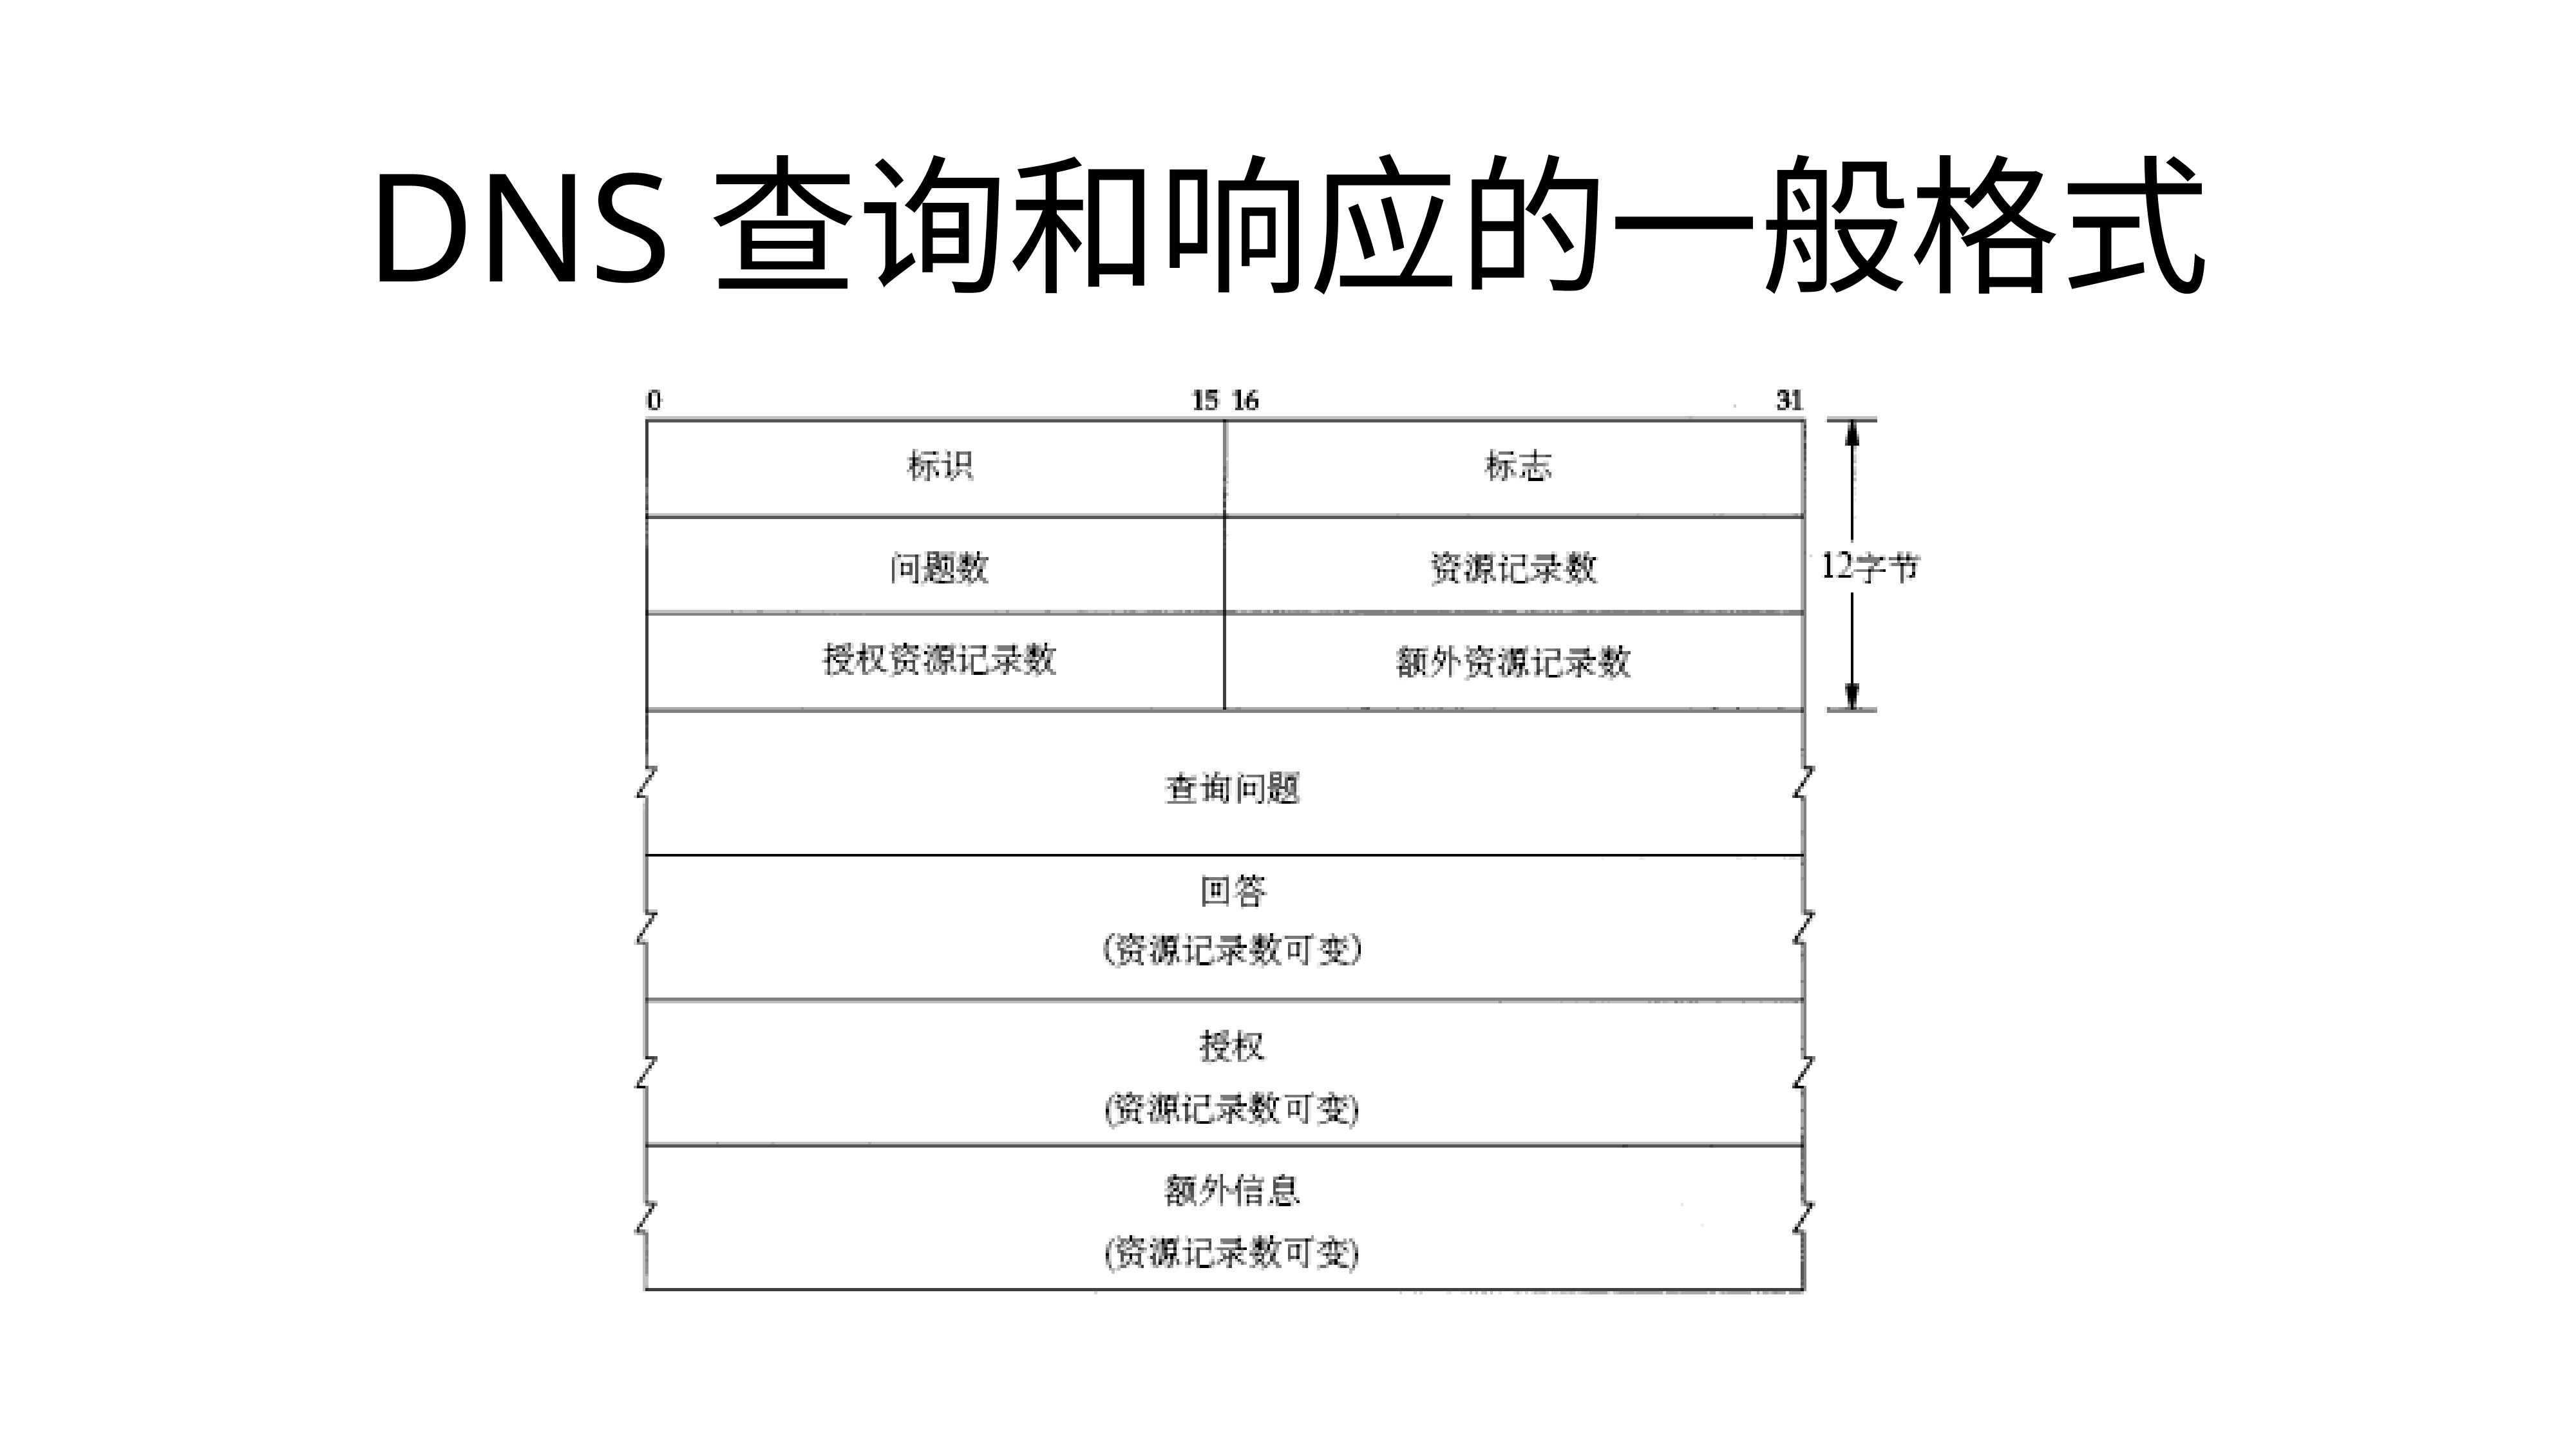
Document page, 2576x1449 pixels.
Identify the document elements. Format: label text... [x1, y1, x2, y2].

title DNS查询和响应的一般格式 [178, 100, 2398, 343]
picture [620, 343, 1956, 1315]
